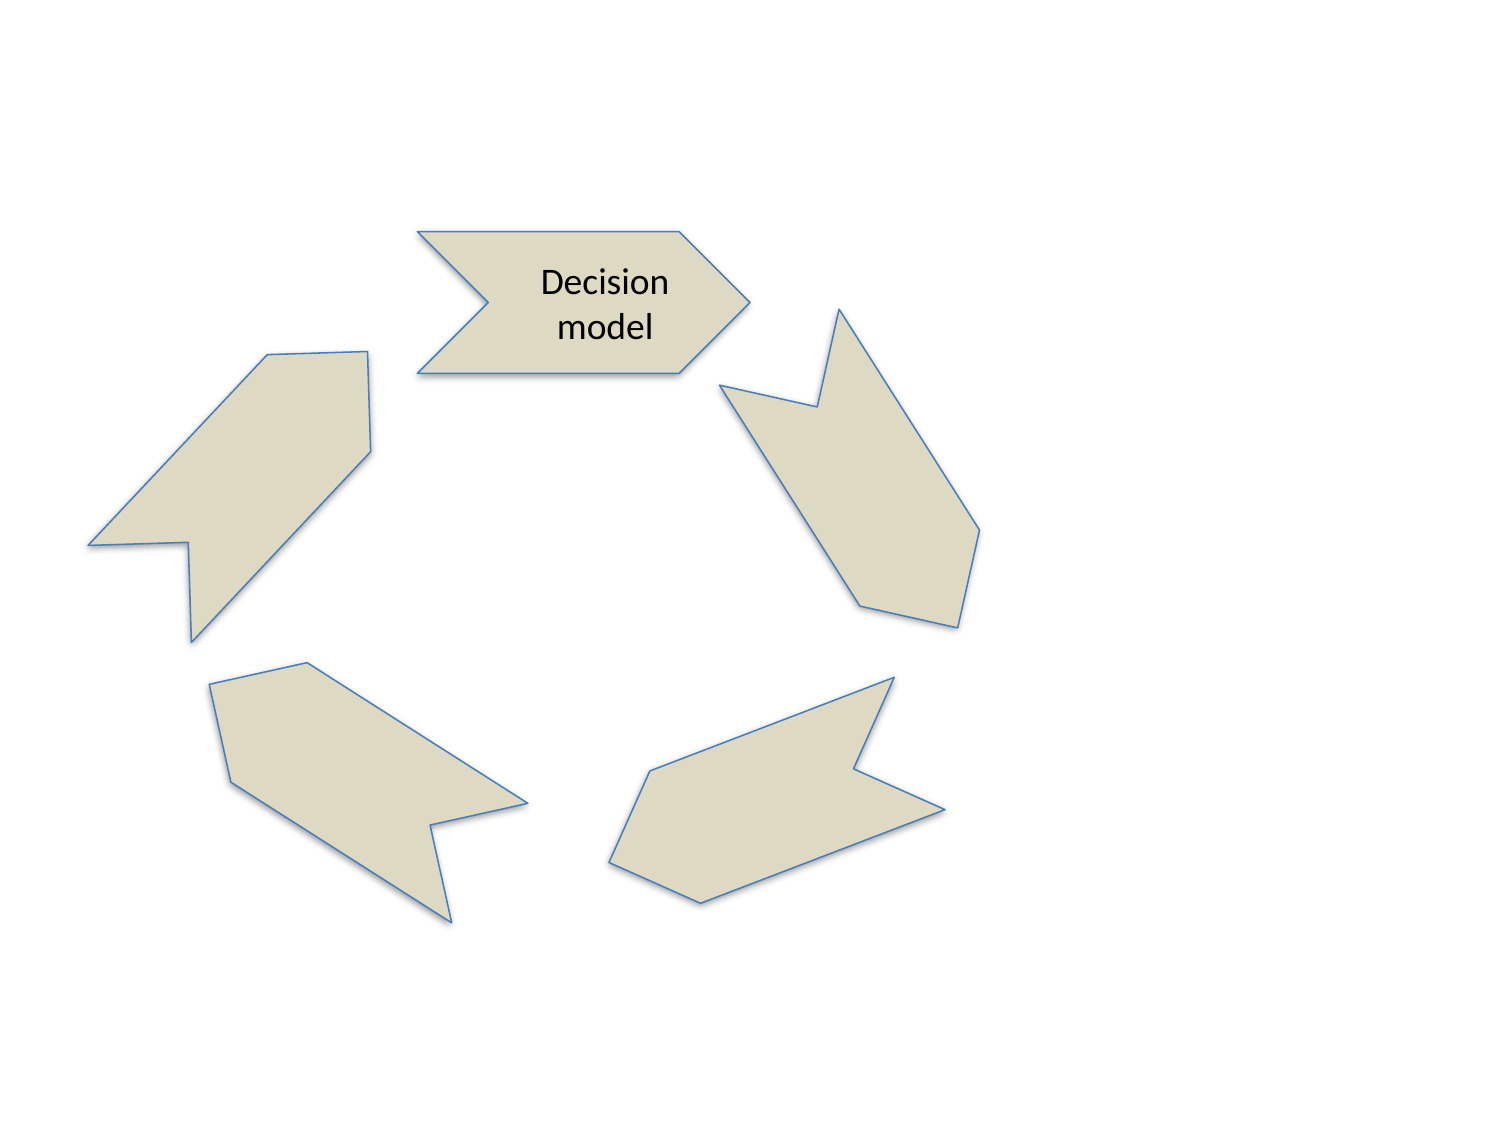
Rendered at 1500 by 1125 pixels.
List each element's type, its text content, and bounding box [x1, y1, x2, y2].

text_box [416, 230, 699, 375]
text_box [700, 251, 751, 354]
text_box [208, 661, 529, 924]
text_box [718, 308, 981, 629]
text_box Decision model [510, 249, 700, 355]
text_box [608, 676, 946, 905]
text_box [87, 350, 372, 644]
